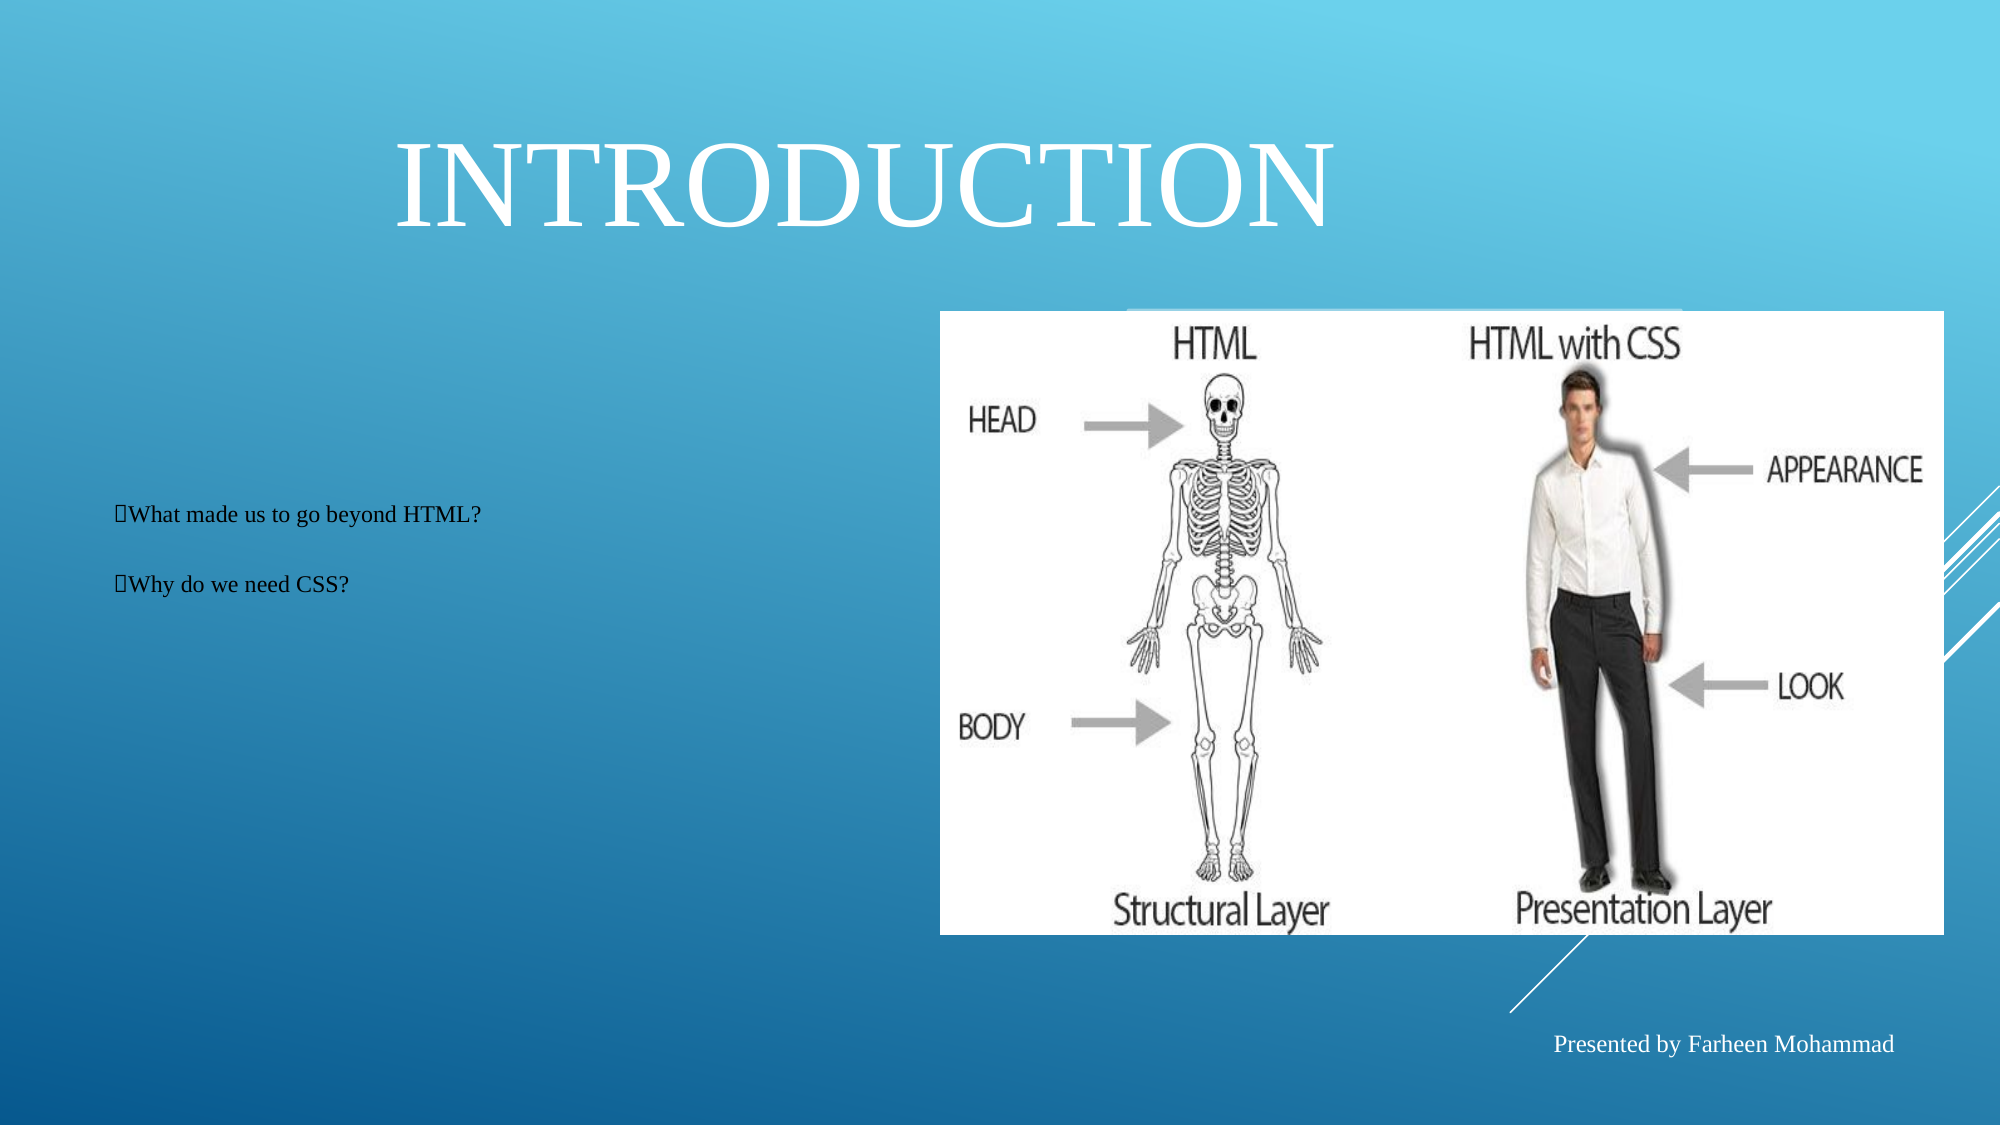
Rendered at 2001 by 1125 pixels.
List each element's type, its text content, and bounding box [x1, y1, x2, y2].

footer Presented by Farheen Mohammad [1538, 1020, 1944, 1080]
list What made us to go beyond HTML? Why do we need CSS? [98, 455, 940, 792]
title Introduction [241, 71, 1490, 260]
picture [940, 310, 1944, 935]
